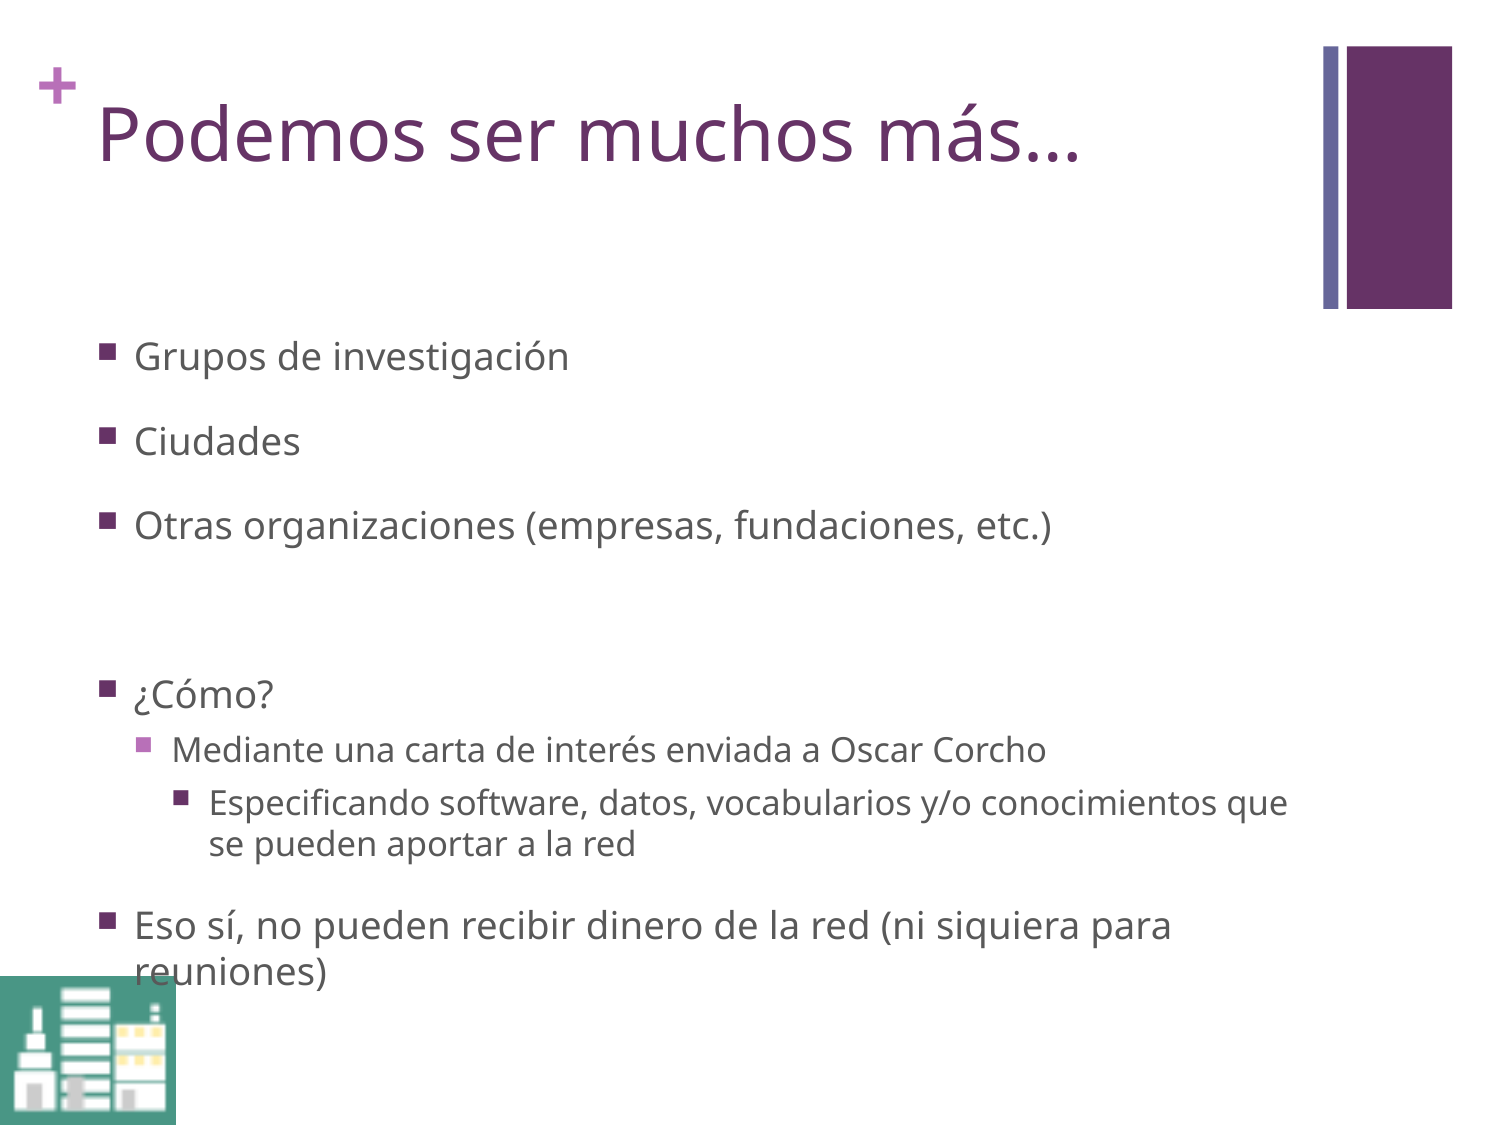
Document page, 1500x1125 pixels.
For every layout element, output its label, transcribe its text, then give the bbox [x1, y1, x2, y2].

list Grupos de investigación Ciudades Otras organizaciones (empresas, fundaciones, etc.) ¿Cómo? Mediante una carta de interés enviada a Oscar Corcho Especificando software, datos, vocabularios y/o conocimientos que se pueden aportar a la red Eso sí, no pueden recibir dinero de la red (ni siquiera para reuniones) [81, 324, 1322, 1005]
picture [0, 976, 176, 1125]
title Podemos ser muchos más… [81, 79, 1322, 263]
